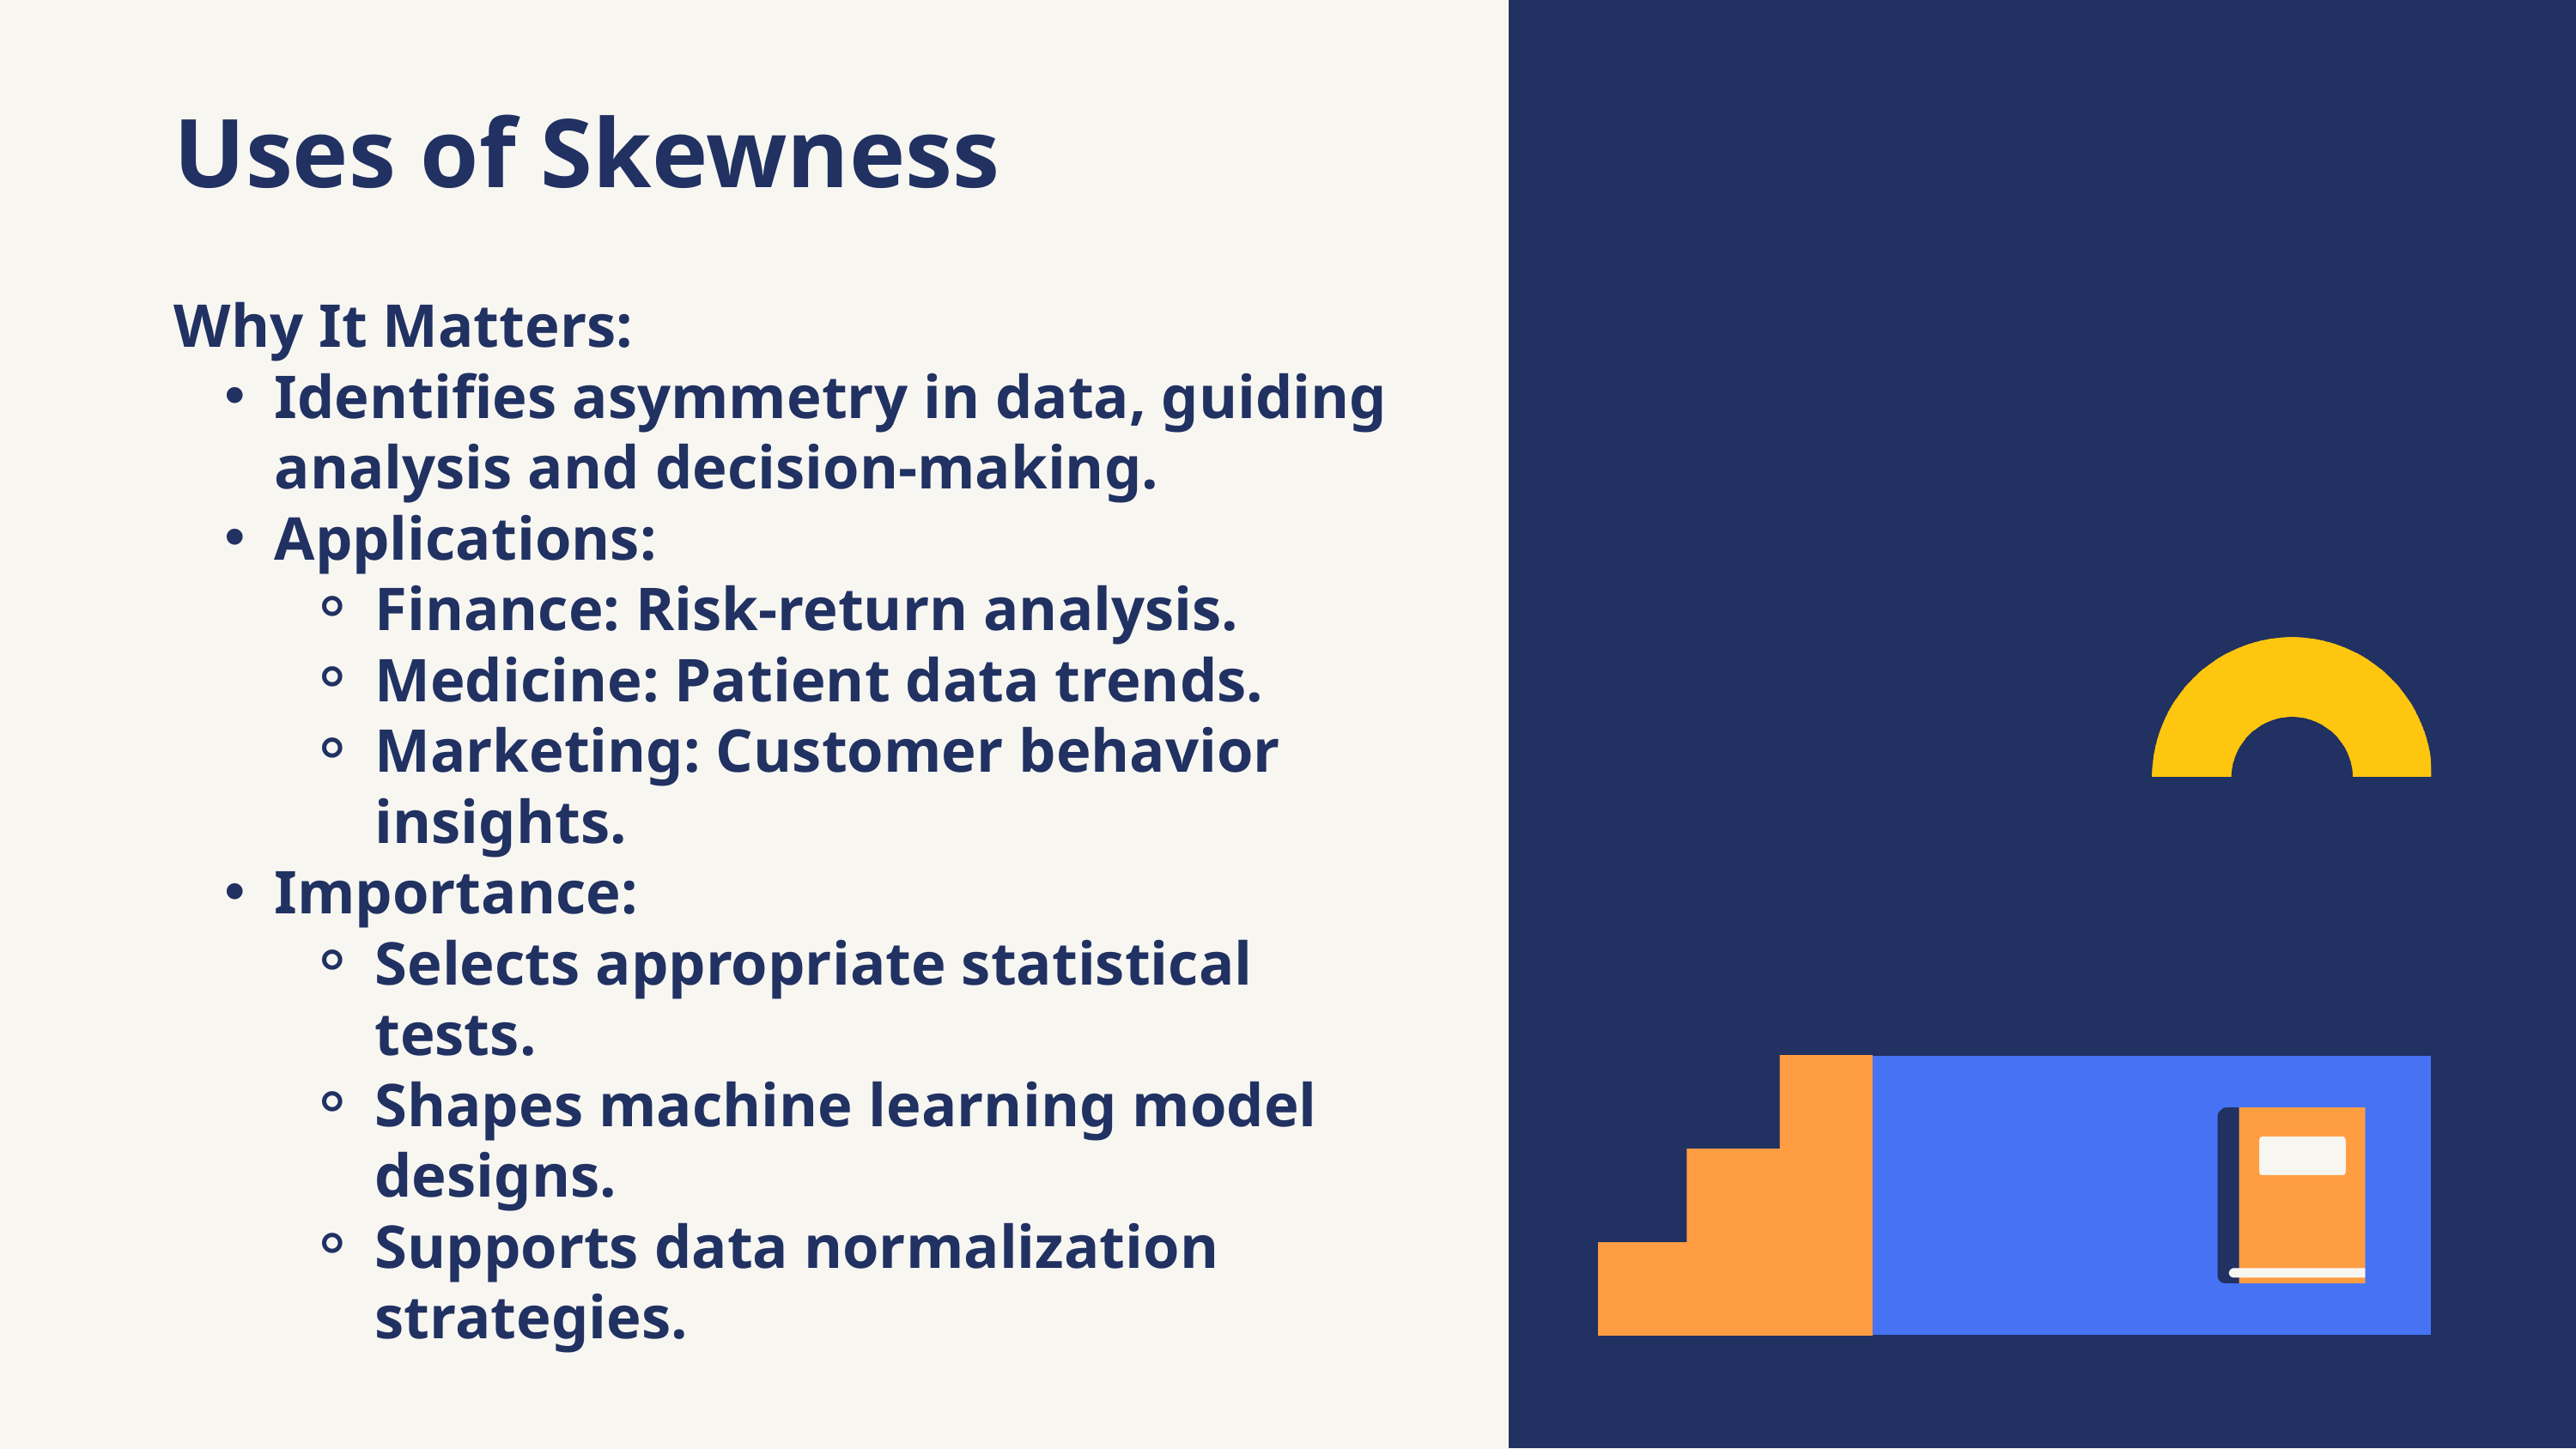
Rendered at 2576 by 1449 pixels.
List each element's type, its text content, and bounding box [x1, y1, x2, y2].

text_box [1872, 1055, 2432, 1336]
text_box Uses of Skewness [173, 92, 1436, 207]
text_box Why It Matters: Identifies asymmetry in data, guiding analysis and decision-making. Applications: Finance: Risk-return analysis. Medicine: Patient data trends. Marketing: Customer behavior insights. Importance: Selects appropriate statistical tests. Shapes machine learning model designs. Supports data normalization strategies. [173, 228, 1428, 1422]
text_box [1509, 0, 2576, 1449]
